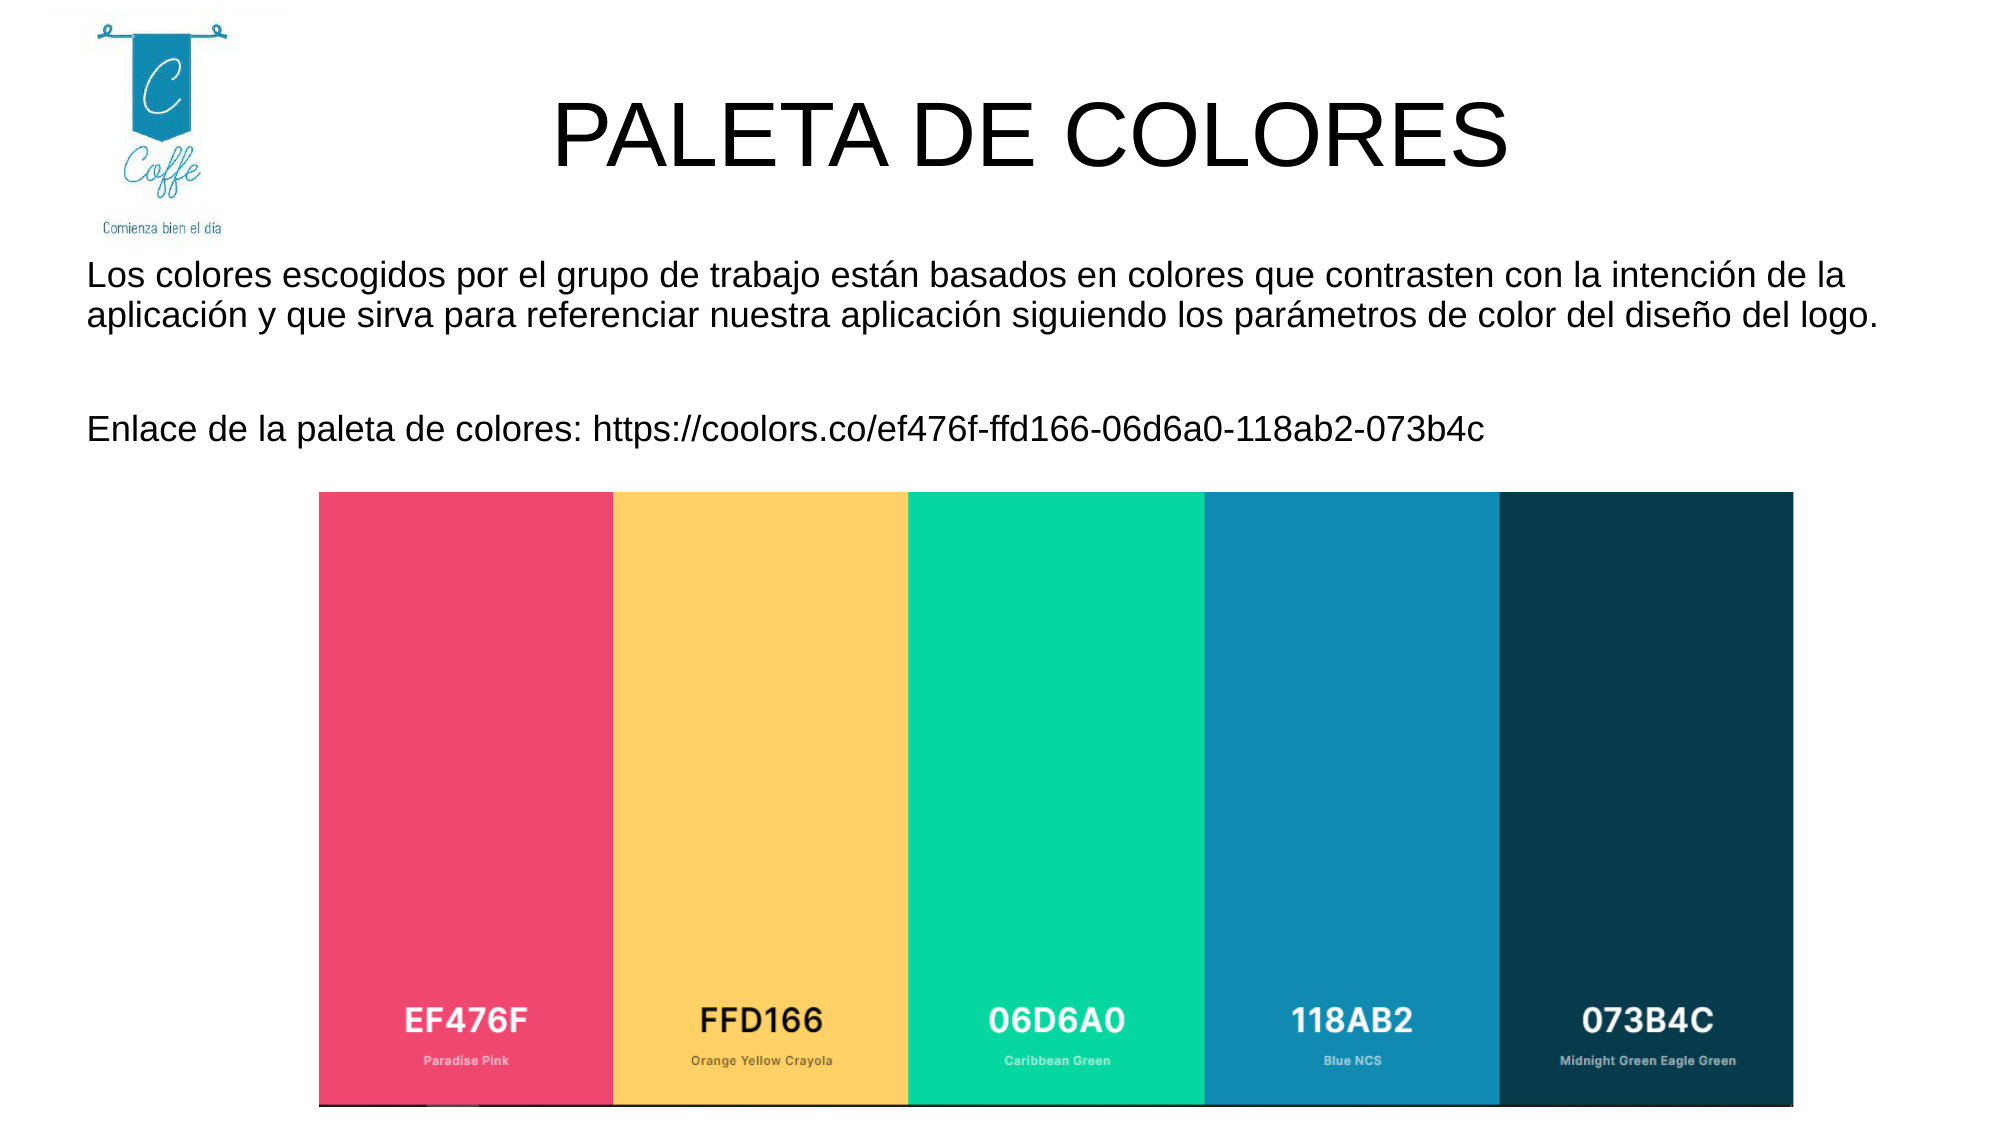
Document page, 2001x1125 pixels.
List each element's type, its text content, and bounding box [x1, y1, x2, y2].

picture [45, 11, 290, 256]
list Los colores escogidos por el grupo de trabajo están basados en colores que contrasten con la intención de la aplicación y que sirva para referenciar nuestra aplicación siguiendo los parámetros de color del diseño del logo. Enlace de la paleta de colores: https://coolors.co/ef476f-ffd166-06d6a0-118ab2-073b4c [71, 249, 1905, 493]
picture [315, 492, 1794, 1107]
title PALETA DE COLORES [290, 75, 1927, 194]
